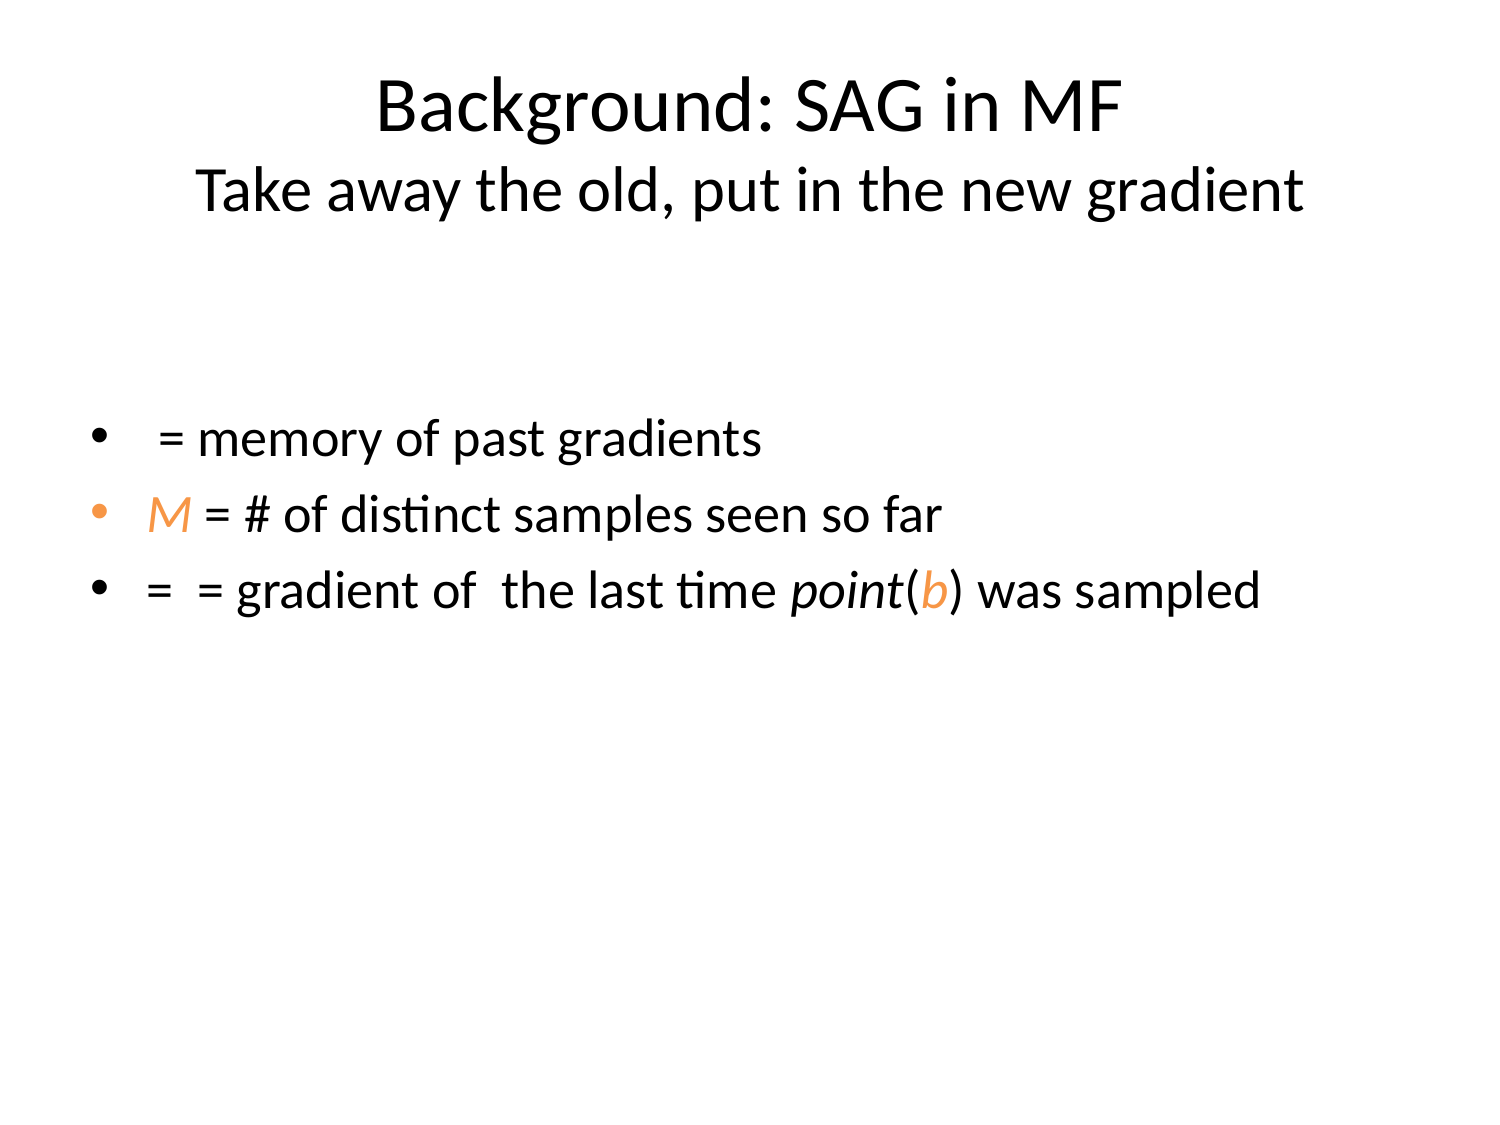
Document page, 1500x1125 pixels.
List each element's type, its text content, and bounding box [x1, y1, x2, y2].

title Background: SAG in MF Take away the old, put in the new gradient [75, 45, 1425, 233]
